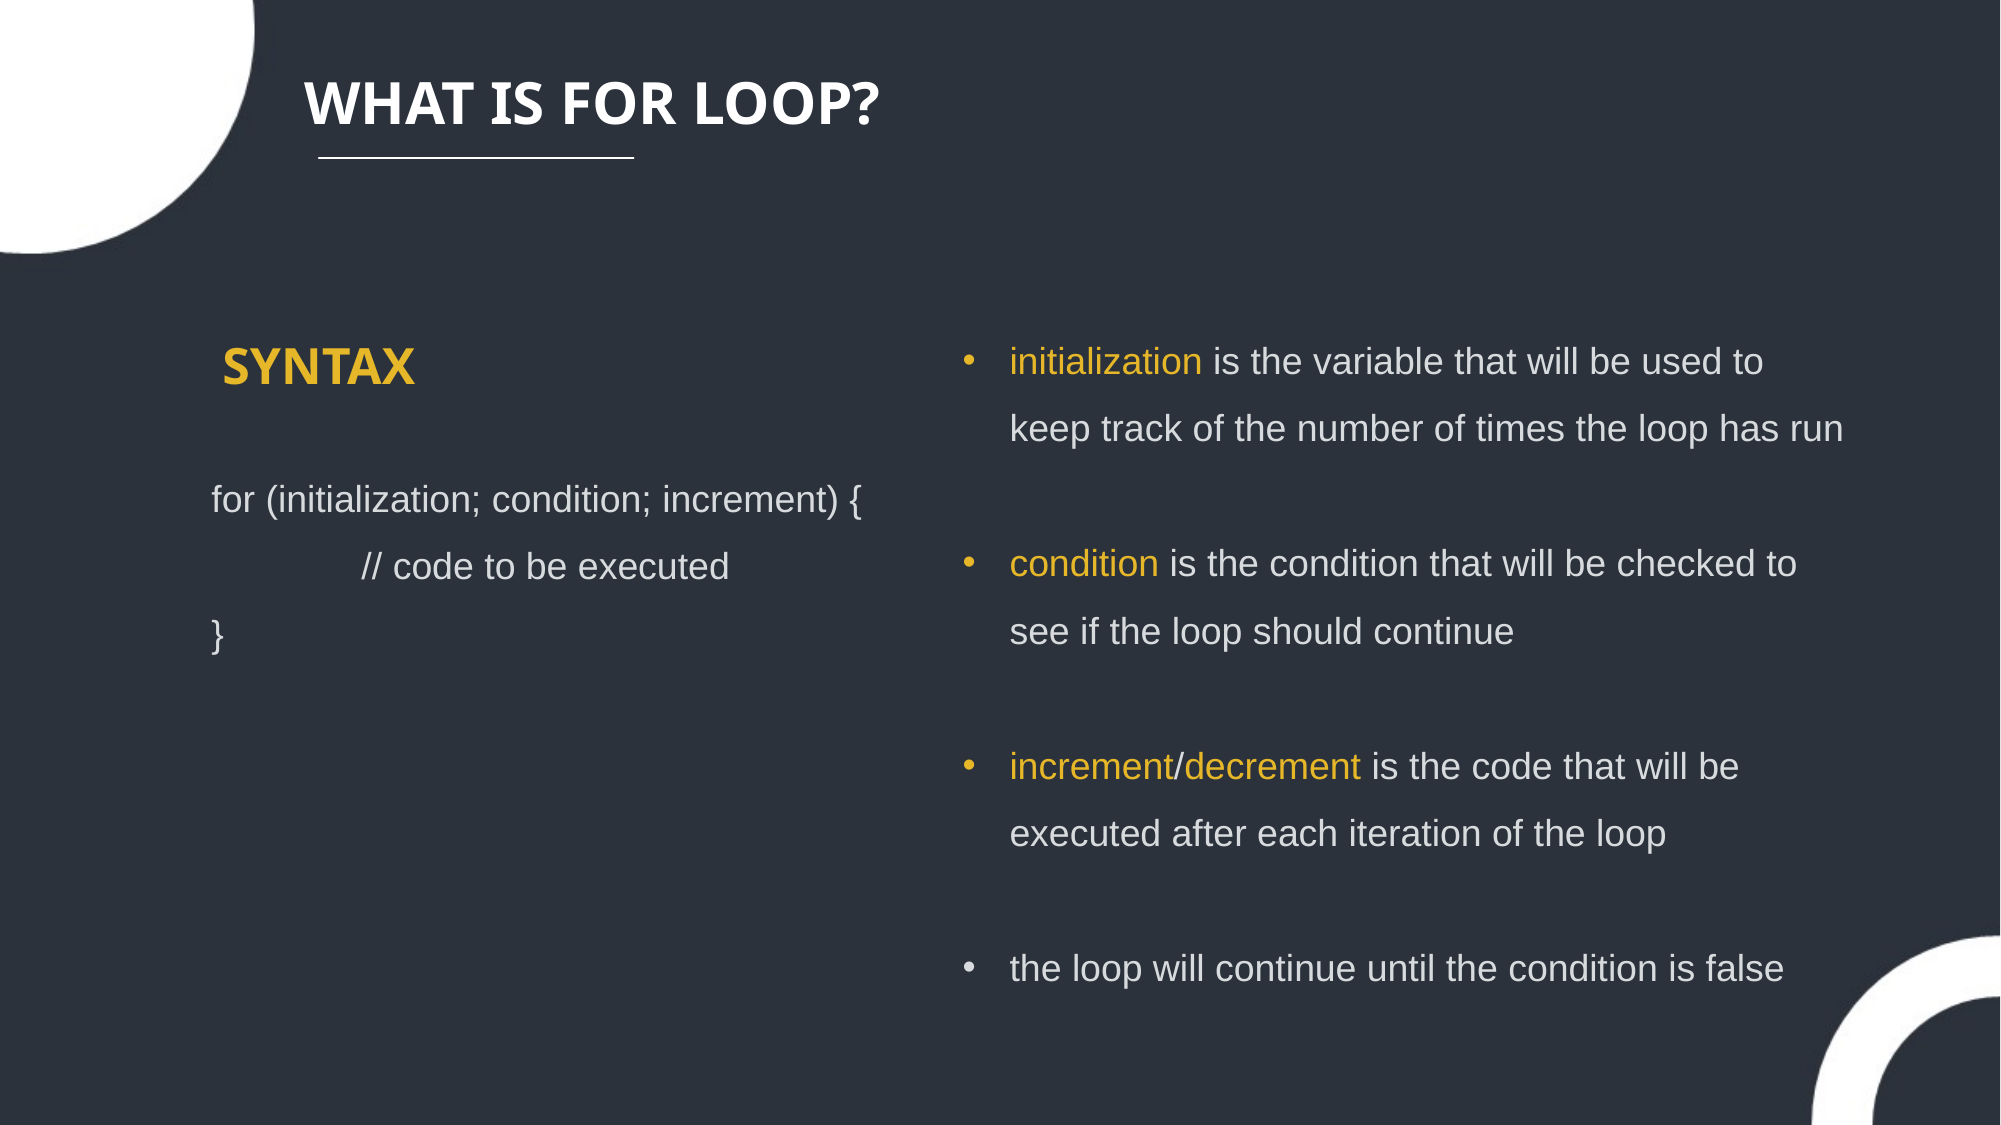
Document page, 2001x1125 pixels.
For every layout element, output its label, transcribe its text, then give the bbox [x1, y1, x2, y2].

text_box initialization is the variable that will be used to keep track of the number of times the loop has run condition is the condition that will be checked to see if the loop should continue increment/decrement is the code that will be executed after each iteration of the loop the loop will continue until the condition is false [948, 306, 1867, 997]
text_box SYNTAX [207, 326, 430, 402]
text_box for (initialization; condition; increment) { // code to be executed } [196, 444, 948, 662]
text_box WHAT IS FOR LOOP? [289, 59, 1987, 144]
picture [0, 0, 2001, 1125]
